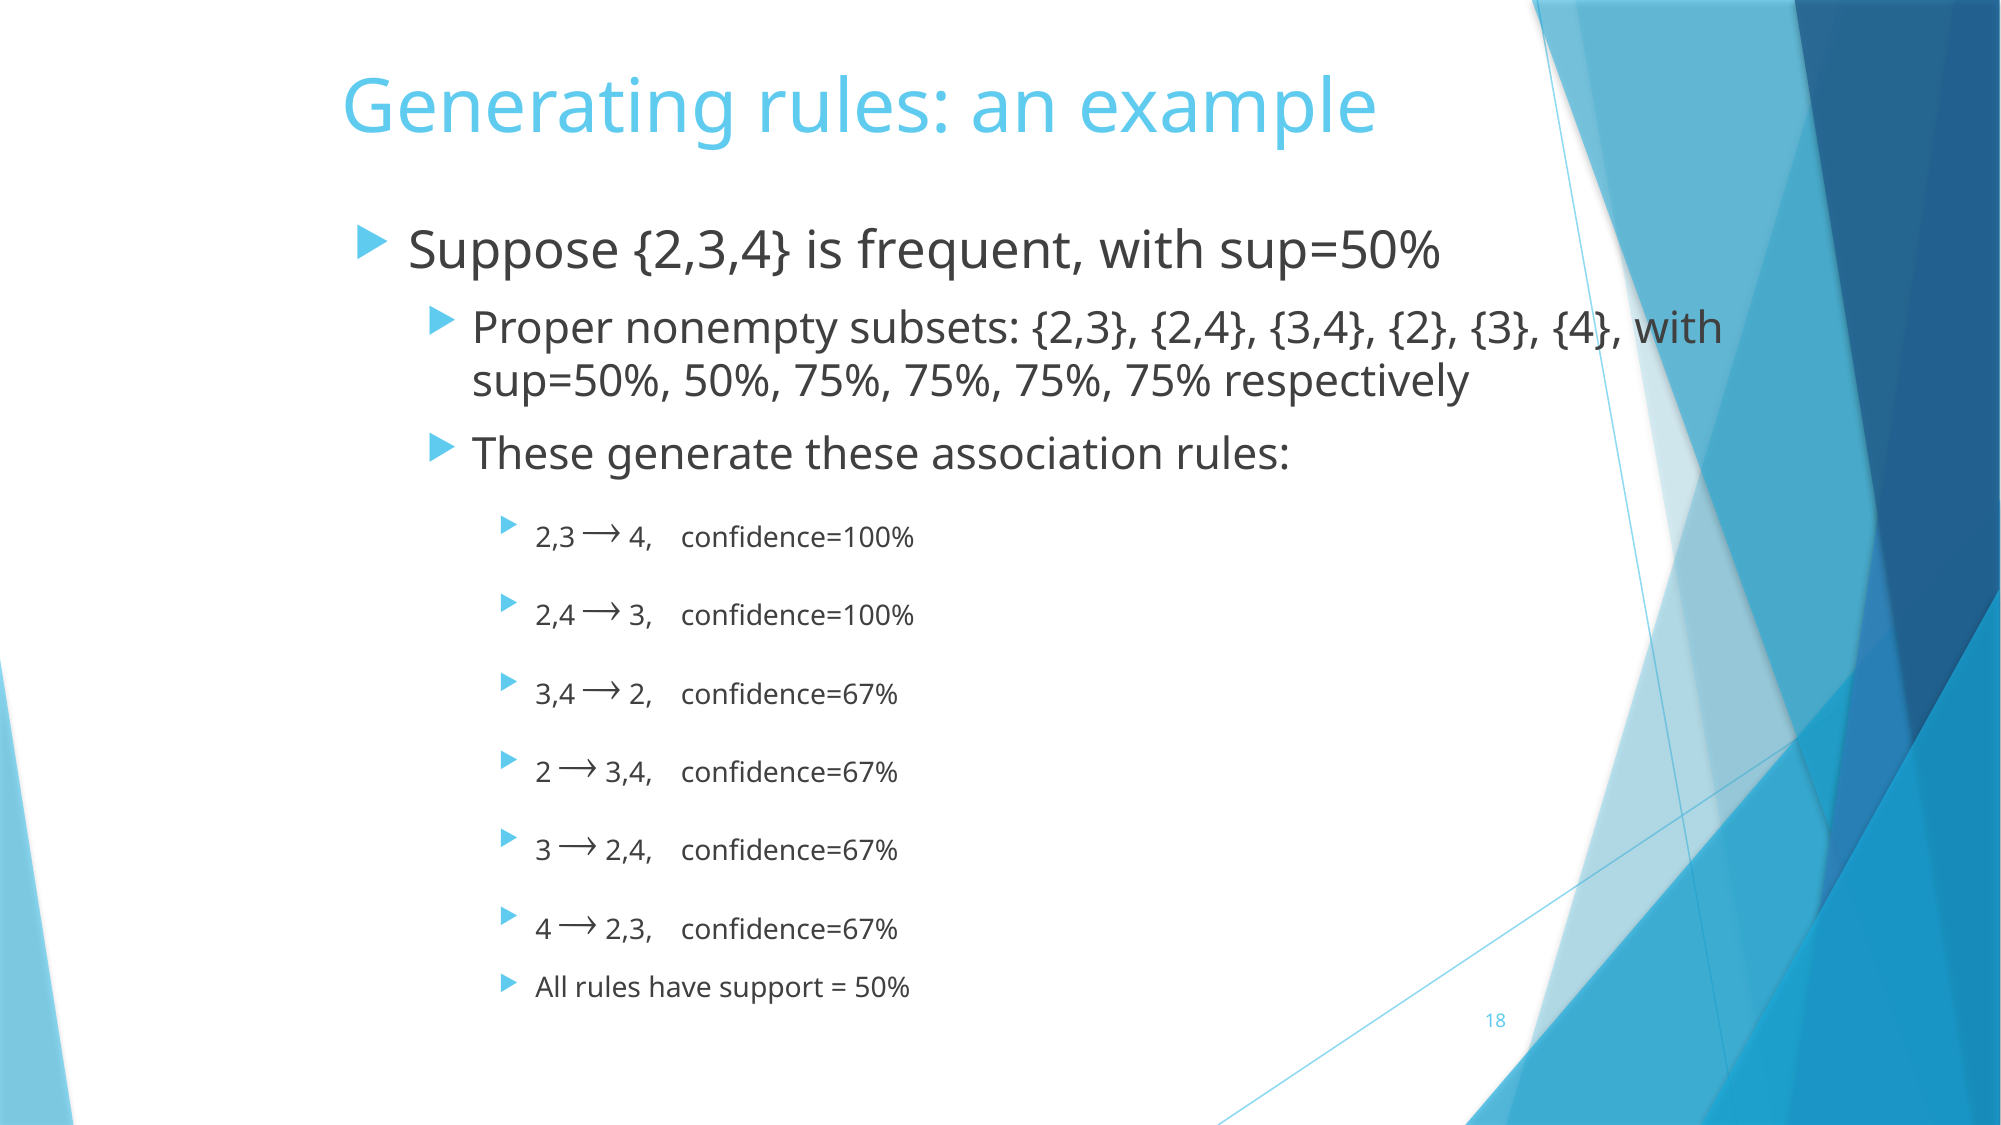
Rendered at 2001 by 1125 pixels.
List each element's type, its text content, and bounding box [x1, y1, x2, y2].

list Suppose {2,3,4} is frequent, with sup=50% Proper nonempty subsets: {2,3}, {2,4}, {3,4}, {2}, {3}, {4}, with sup=50%, 50%, 75%, 75%, 75%, 75% respectively These generate these association rules: 2,3  4, confidence=100% 2,4  3, confidence=100% 3,4  2, confidence=67% 2  3,4, confidence=67% 3  2,4, confidence=67% 4  2,3, confidence=67% All rules have support = 50% [338, 208, 1750, 1015]
slide_number 18 [1409, 991, 1522, 1051]
title Generating rules: an example [326, 50, 1750, 209]
